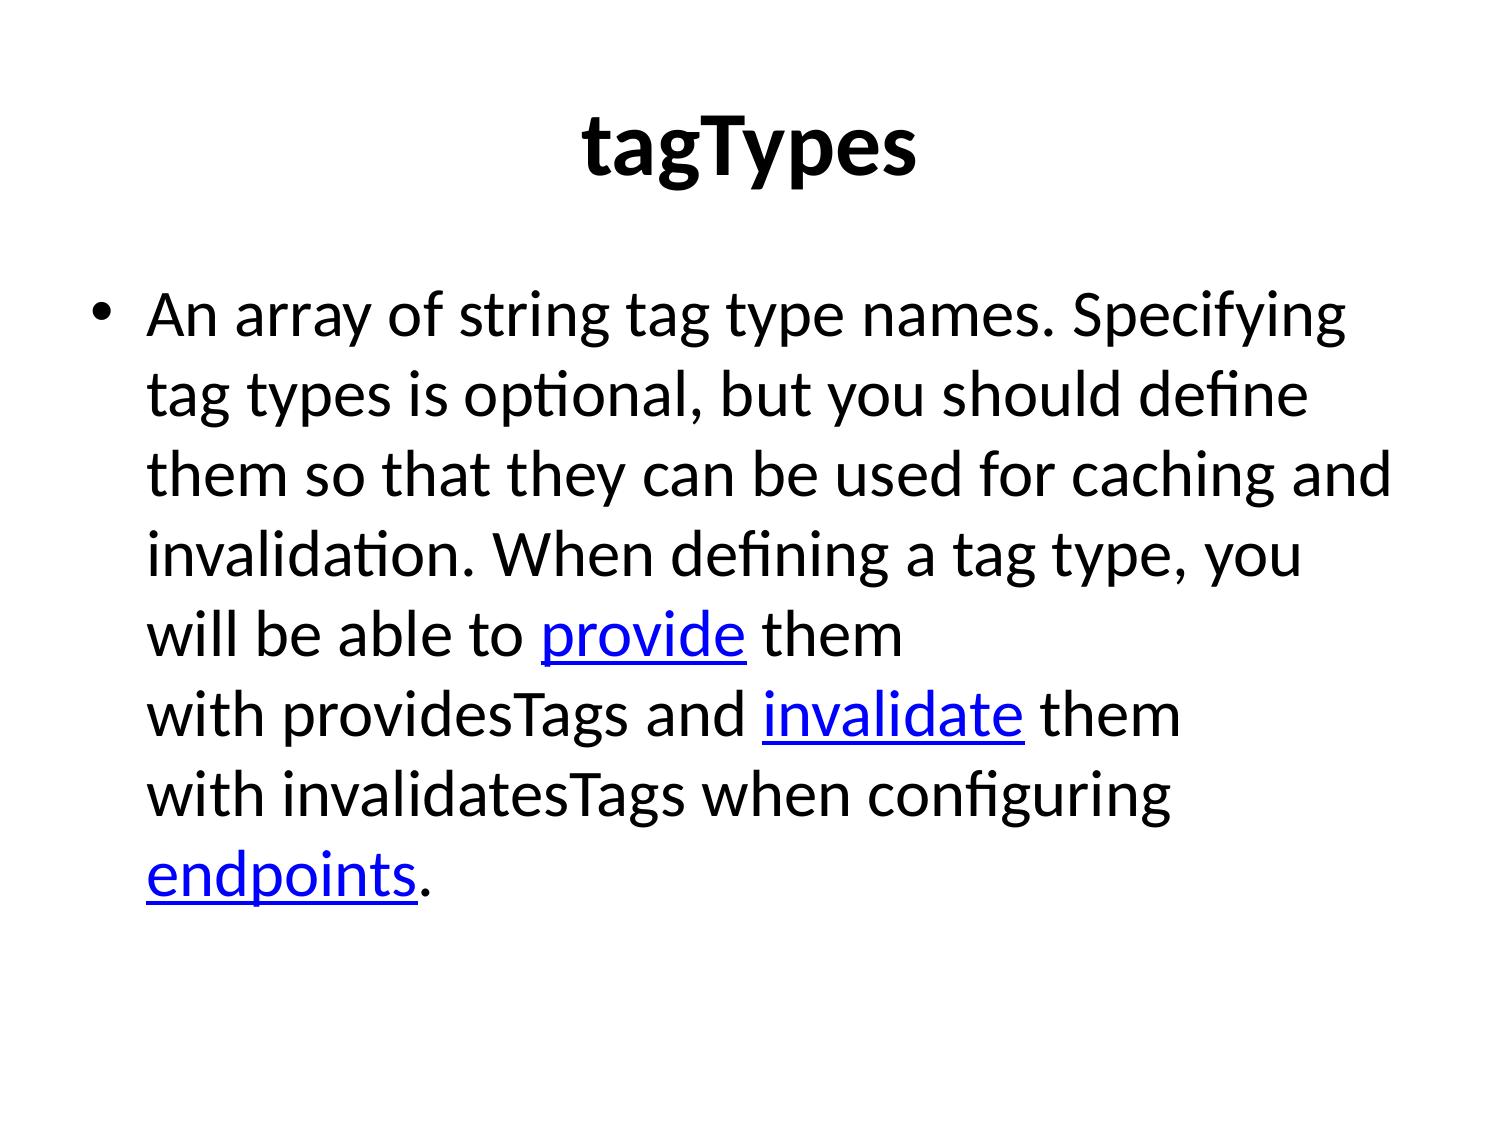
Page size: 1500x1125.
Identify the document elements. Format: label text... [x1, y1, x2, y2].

list An array of string tag type names. Specifying tag types is optional, but you should define them so that they can be used for caching and invalidation. When defining a tag type, you will be able to provide them with providesTags and invalidate them with invalidatesTags when configuring endpoints. [75, 262, 1425, 1005]
title tagTypes [75, 45, 1425, 233]
